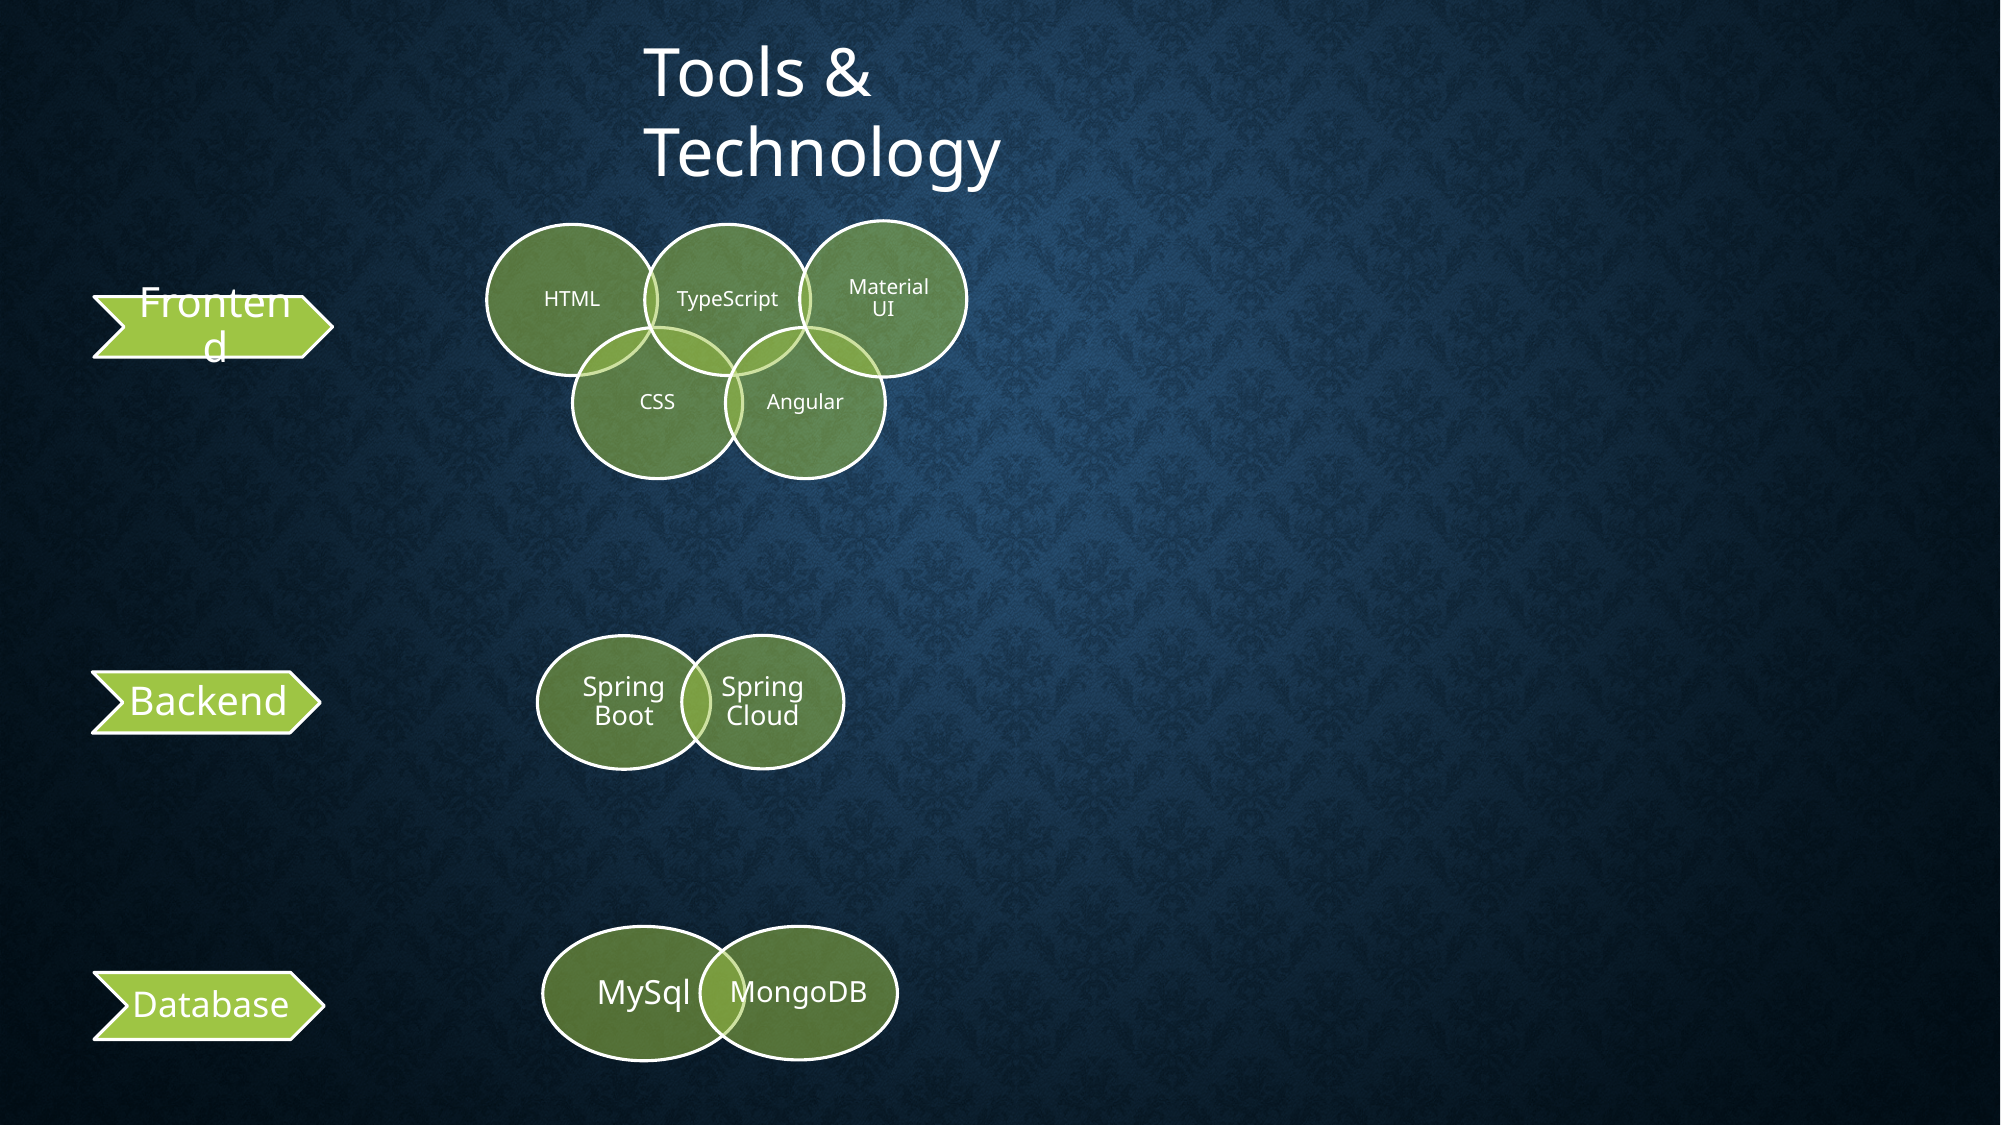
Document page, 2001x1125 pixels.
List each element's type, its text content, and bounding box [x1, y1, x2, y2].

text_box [93, 969, 325, 1043]
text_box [93, 278, 334, 376]
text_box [494, 634, 845, 771]
text_box Tools & Technology [629, 22, 1248, 198]
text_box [495, 219, 959, 480]
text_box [45, 671, 413, 734]
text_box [542, 925, 912, 1062]
